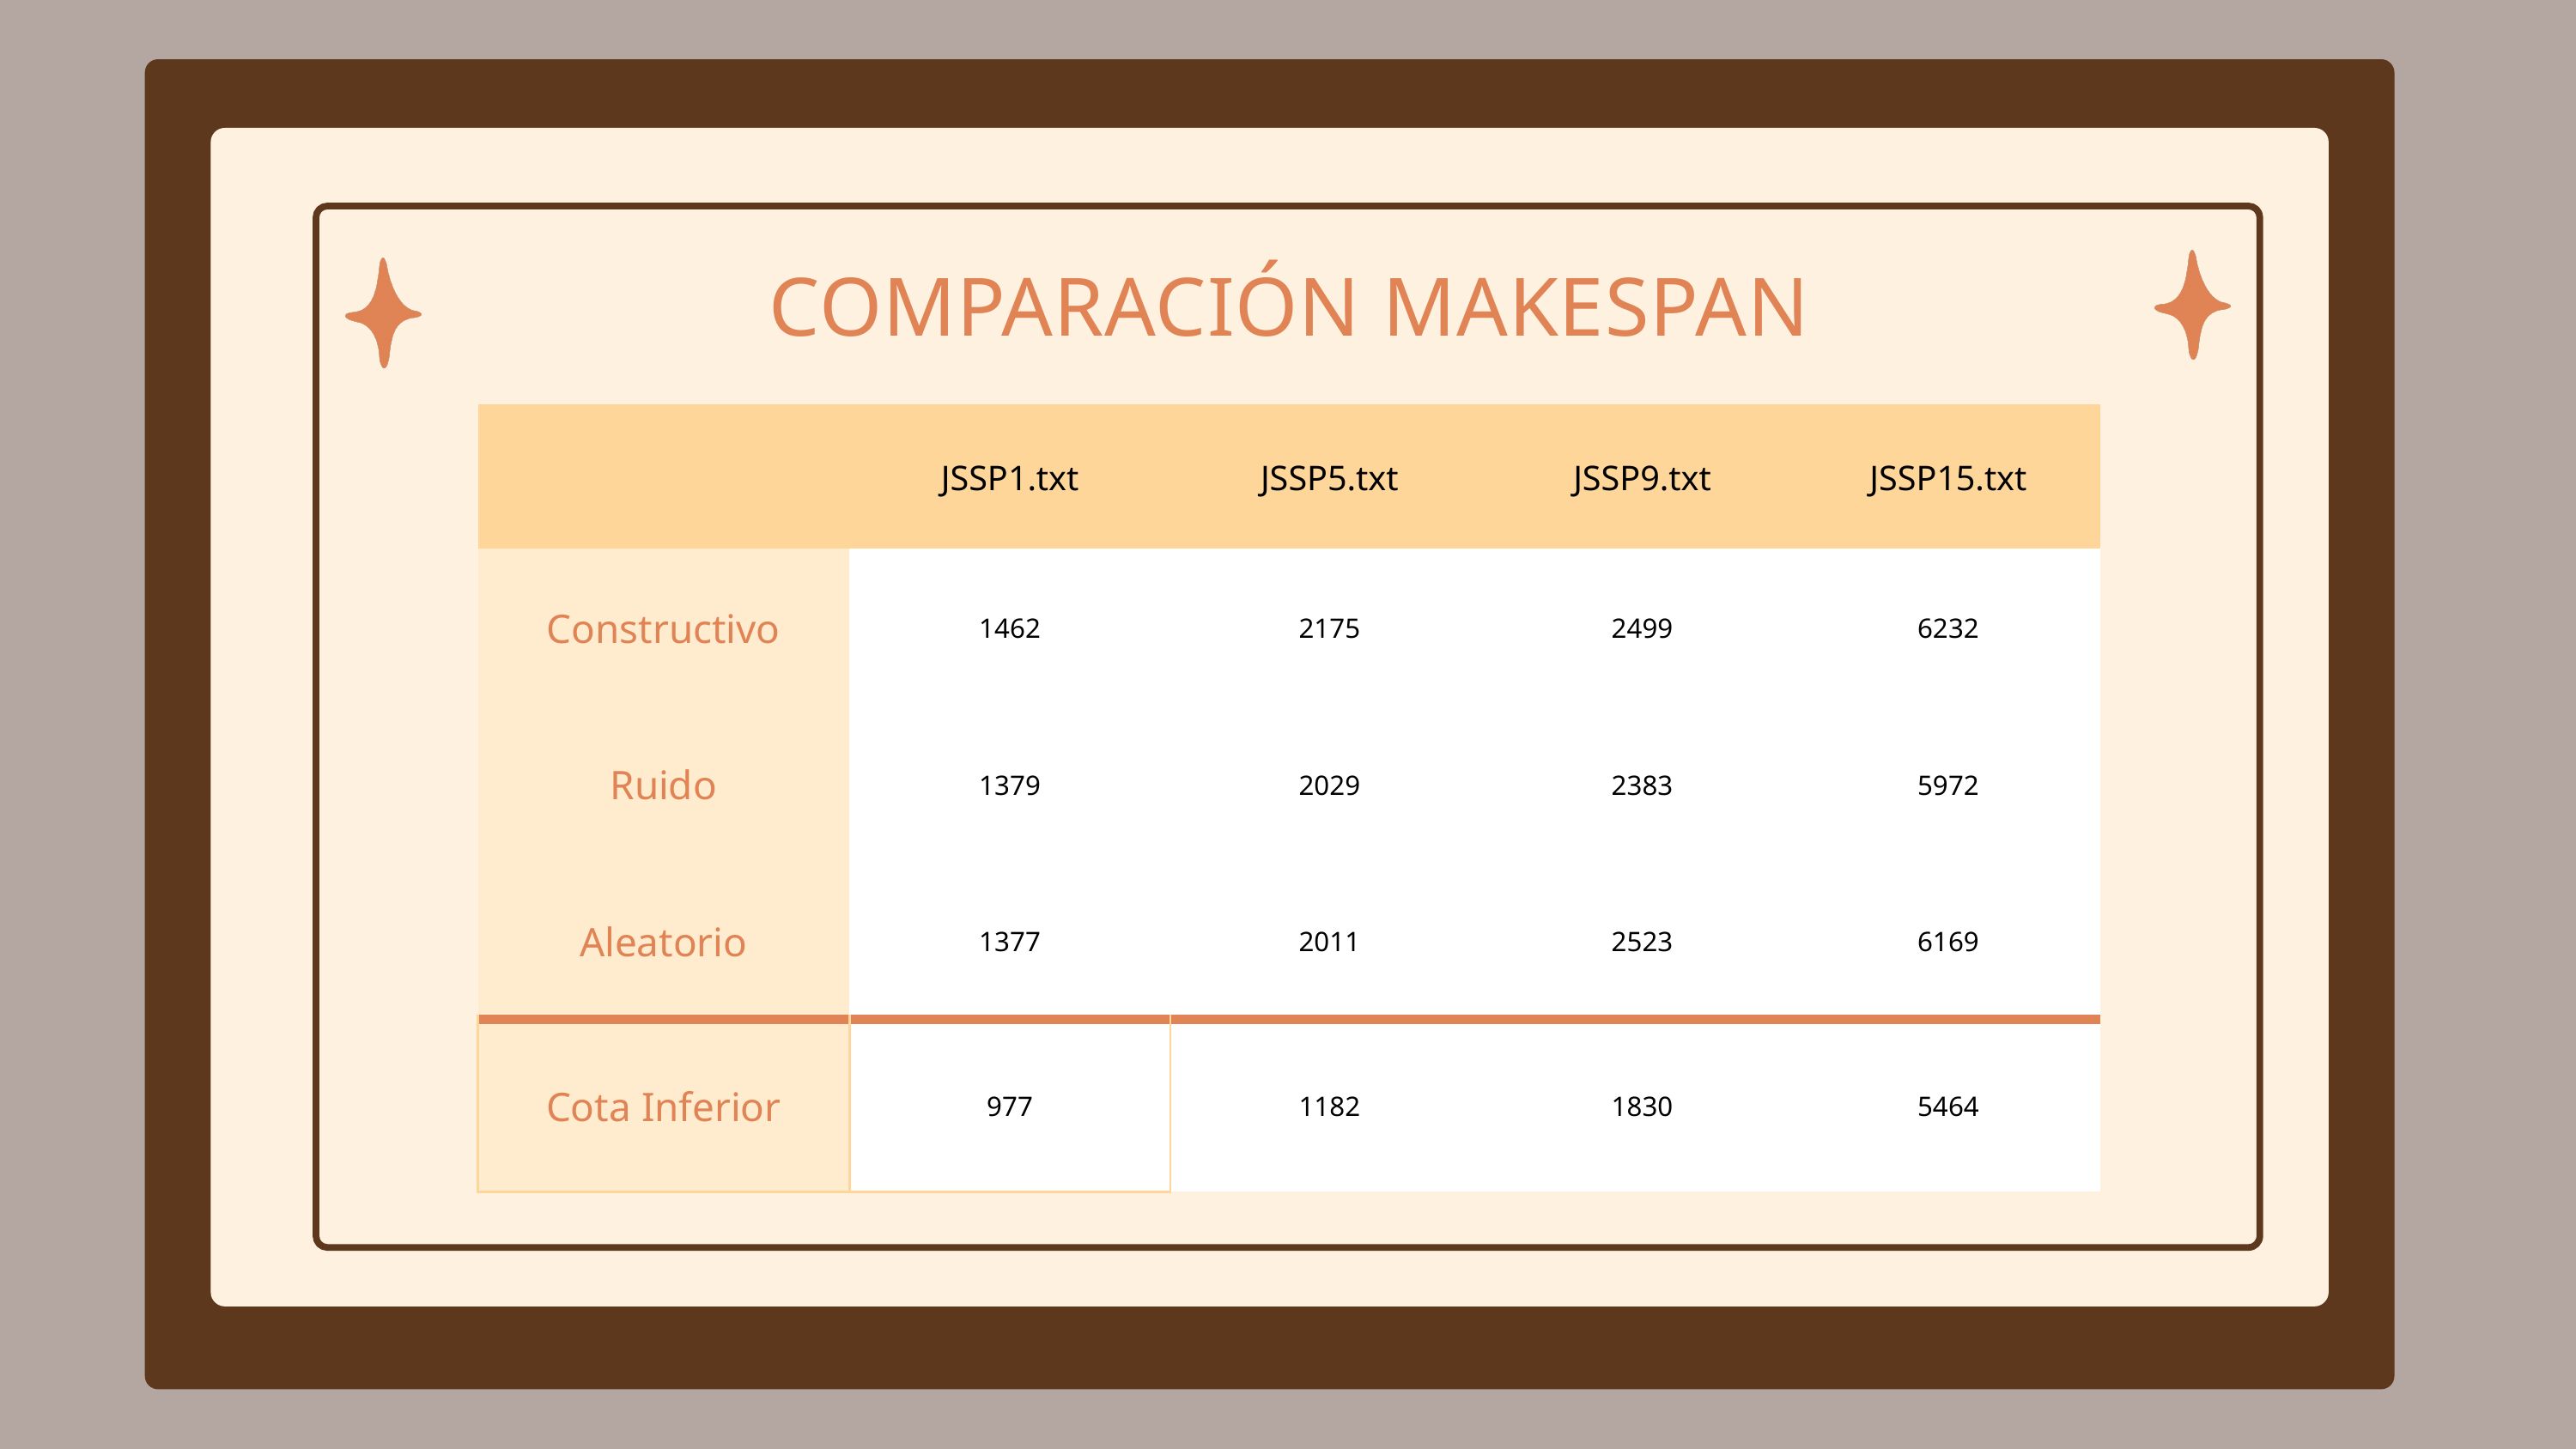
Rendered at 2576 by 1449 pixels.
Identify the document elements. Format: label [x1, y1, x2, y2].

text_box [315, 205, 2260, 1248]
text_box [144, 58, 2395, 1390]
text_box [210, 127, 2330, 1307]
